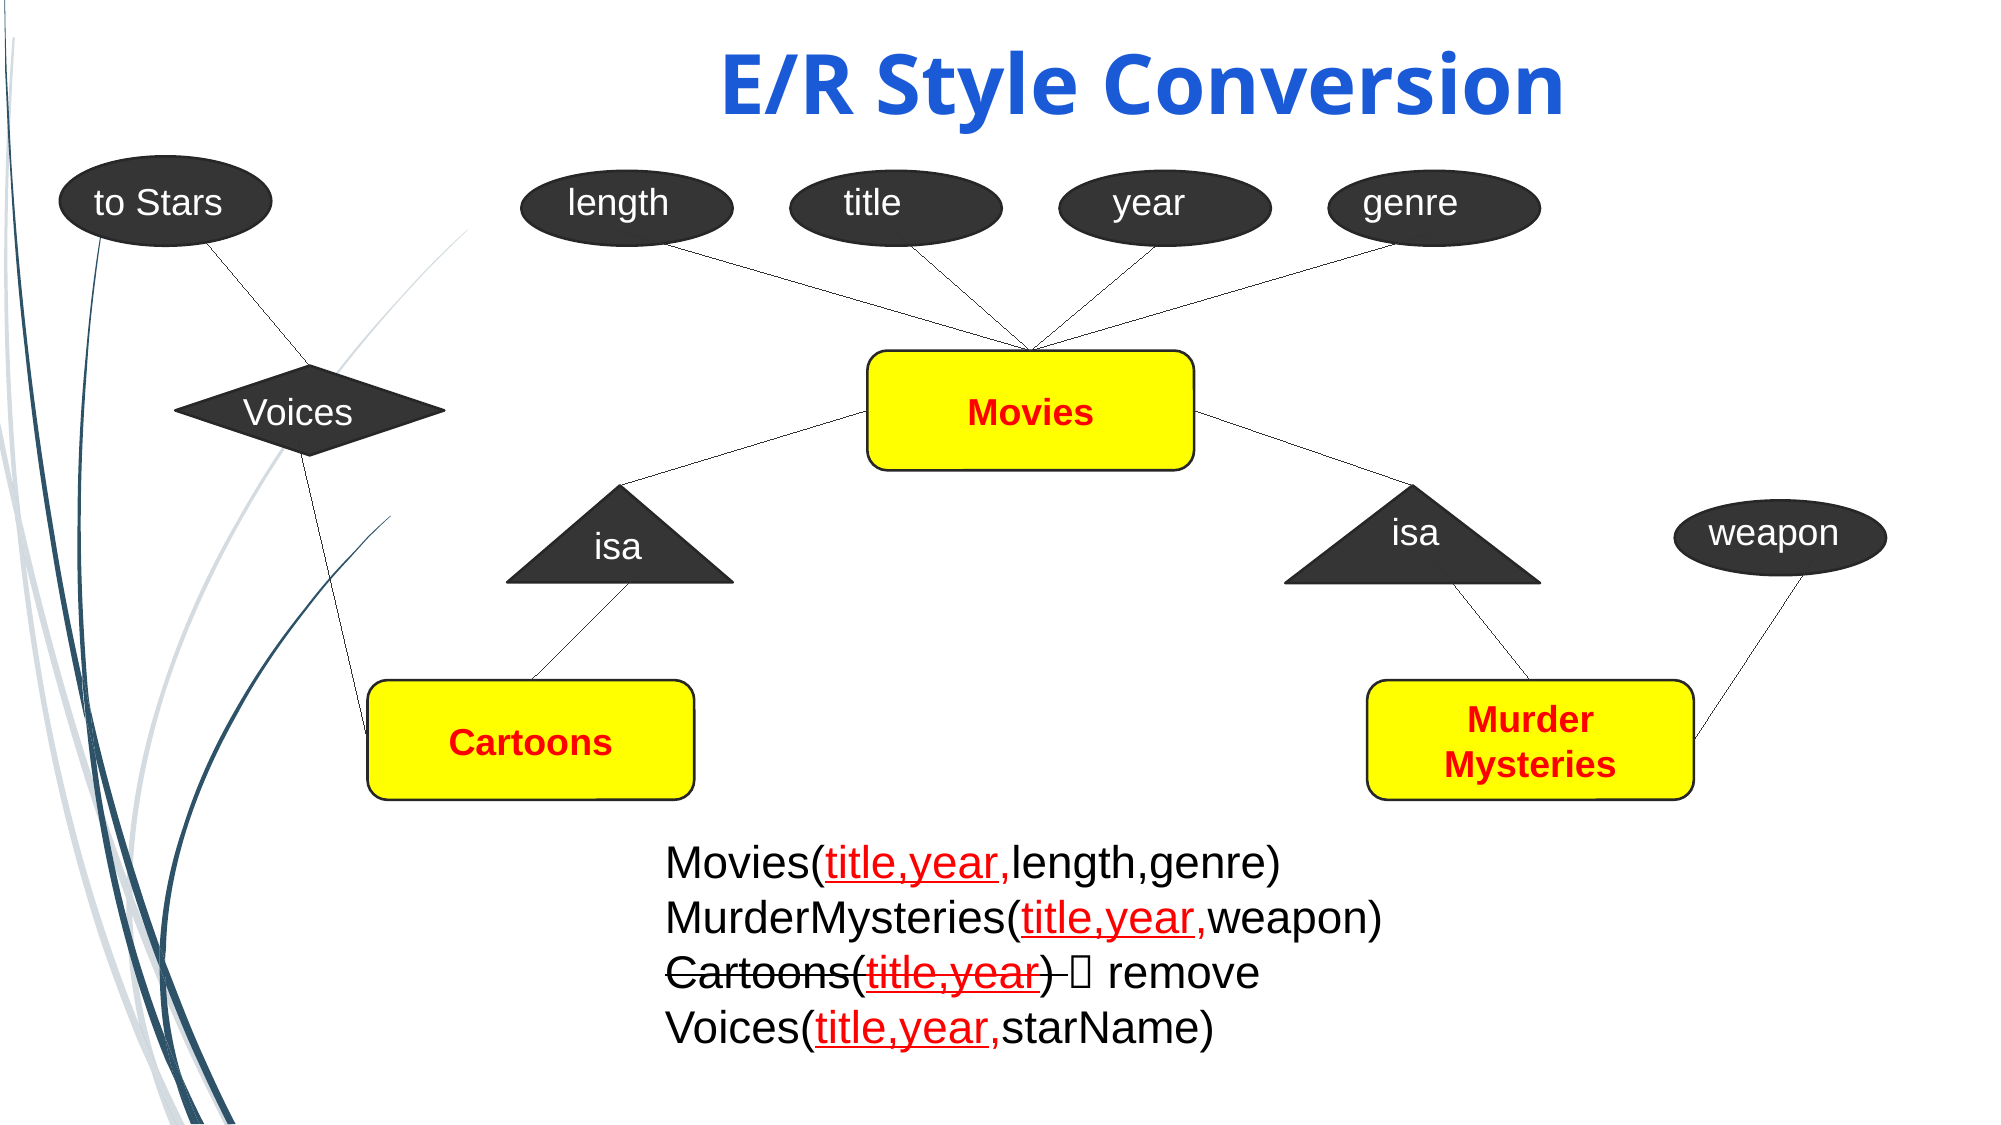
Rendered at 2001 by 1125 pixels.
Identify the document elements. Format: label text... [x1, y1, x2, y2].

title E/R Style Conversion [412, 23, 1875, 156]
text_box Movies(title,year,length,genre) MurderMysteries(title,year,weapon) Cartoons(title,year)  remove Voices(title,year,starName) [575, 824, 1475, 1060]
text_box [59, 156, 1932, 801]
